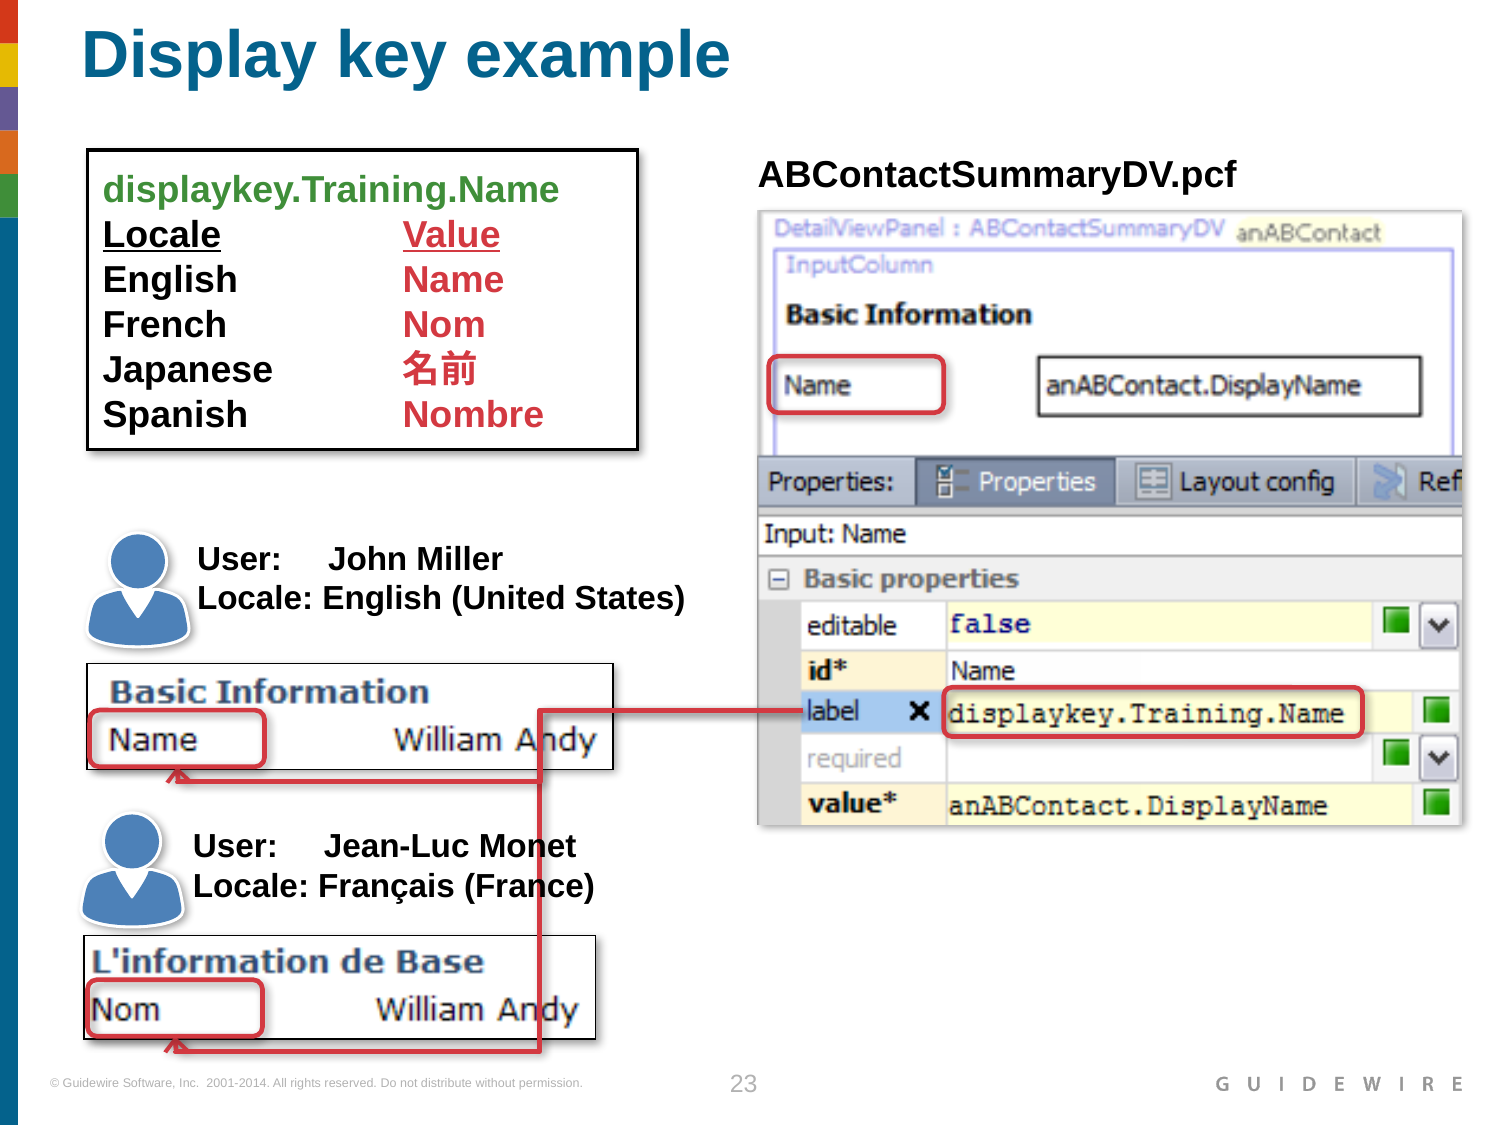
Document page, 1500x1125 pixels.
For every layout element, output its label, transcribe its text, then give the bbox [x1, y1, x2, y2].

picture [86, 663, 613, 769]
text_box displaykey.Training.Name Locale Value English Name French Nom Japanese 名前 Spanish Nombre [87, 149, 638, 450]
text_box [176, 709, 804, 768]
picture [757, 209, 1462, 825]
picture [76, 808, 188, 932]
picture [1215, 1073, 1480, 1096]
text_box User: John Miller Locale: English (United States) [203, 536, 748, 617]
text_box ABContactSummaryDV.pcf [757, 149, 1442, 196]
picture [82, 528, 194, 652]
picture [84, 940, 167, 1039]
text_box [174, 778, 804, 1037]
title Display key example [81, 19, 1446, 142]
